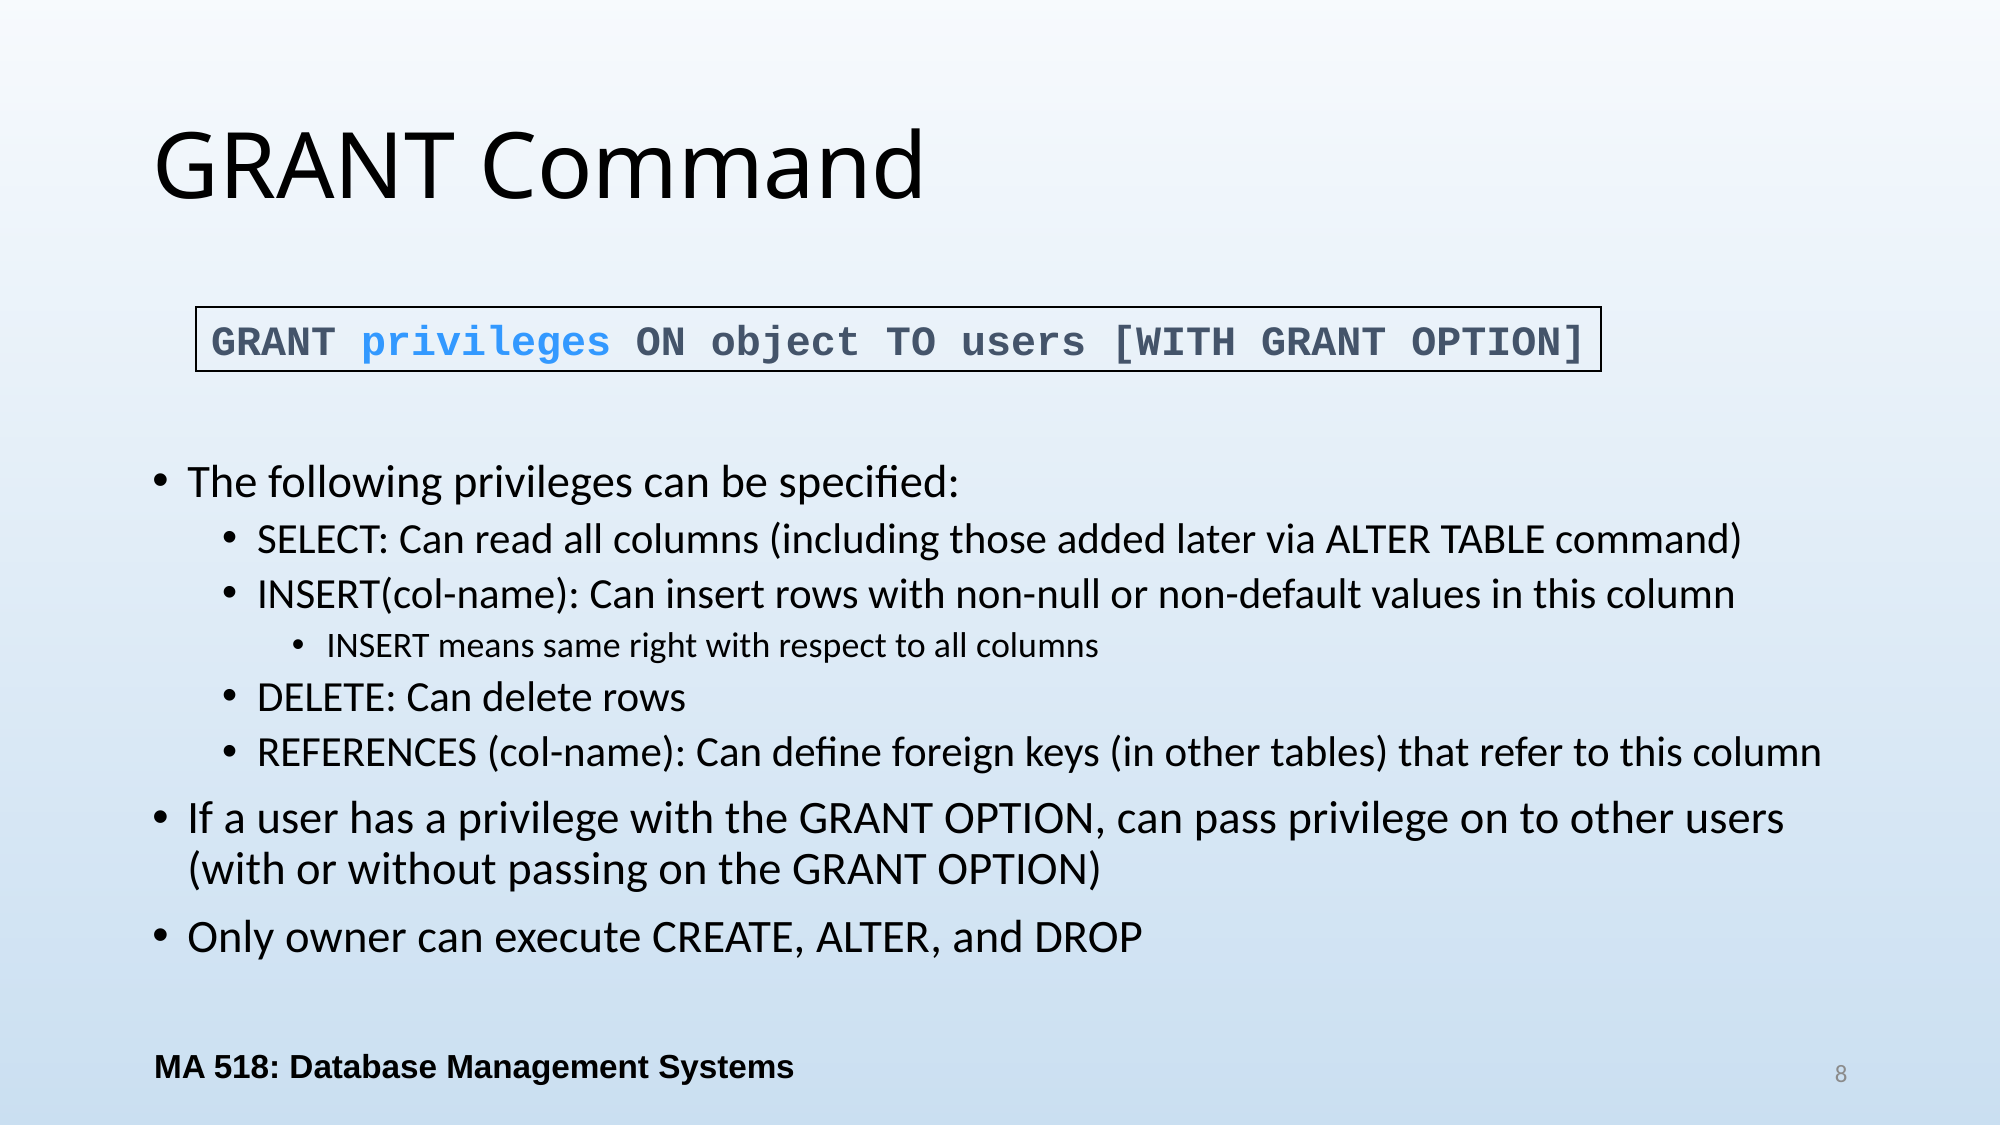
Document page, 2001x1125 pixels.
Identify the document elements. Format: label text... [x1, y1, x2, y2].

title GRANT Command [137, 59, 1863, 278]
text_box GRANT privileges ON object TO users [WITH GRANT OPTION] [196, 306, 1601, 372]
footer MA 518: Database Management Systems [137, 1035, 813, 1096]
list The following privileges can be specified: SELECT: Can read all columns (including those added later via ALTER TABLE command) INSERT(col-name): Can insert rows with non-null or non-default values in this column INSERT means same right with respect to all columns DELETE: Can delete rows REFERENCES (col-name): Can define foreign keys (in other tables) that refer to this column If a user has a privilege with the GRANT OPTION, can pass privilege on to other users (with or without passing on the GRANT OPTION) Only owner can execute CREATE, ALTER, and DROP [137, 299, 1863, 1014]
slide_number 8 [1412, 1042, 1863, 1103]
